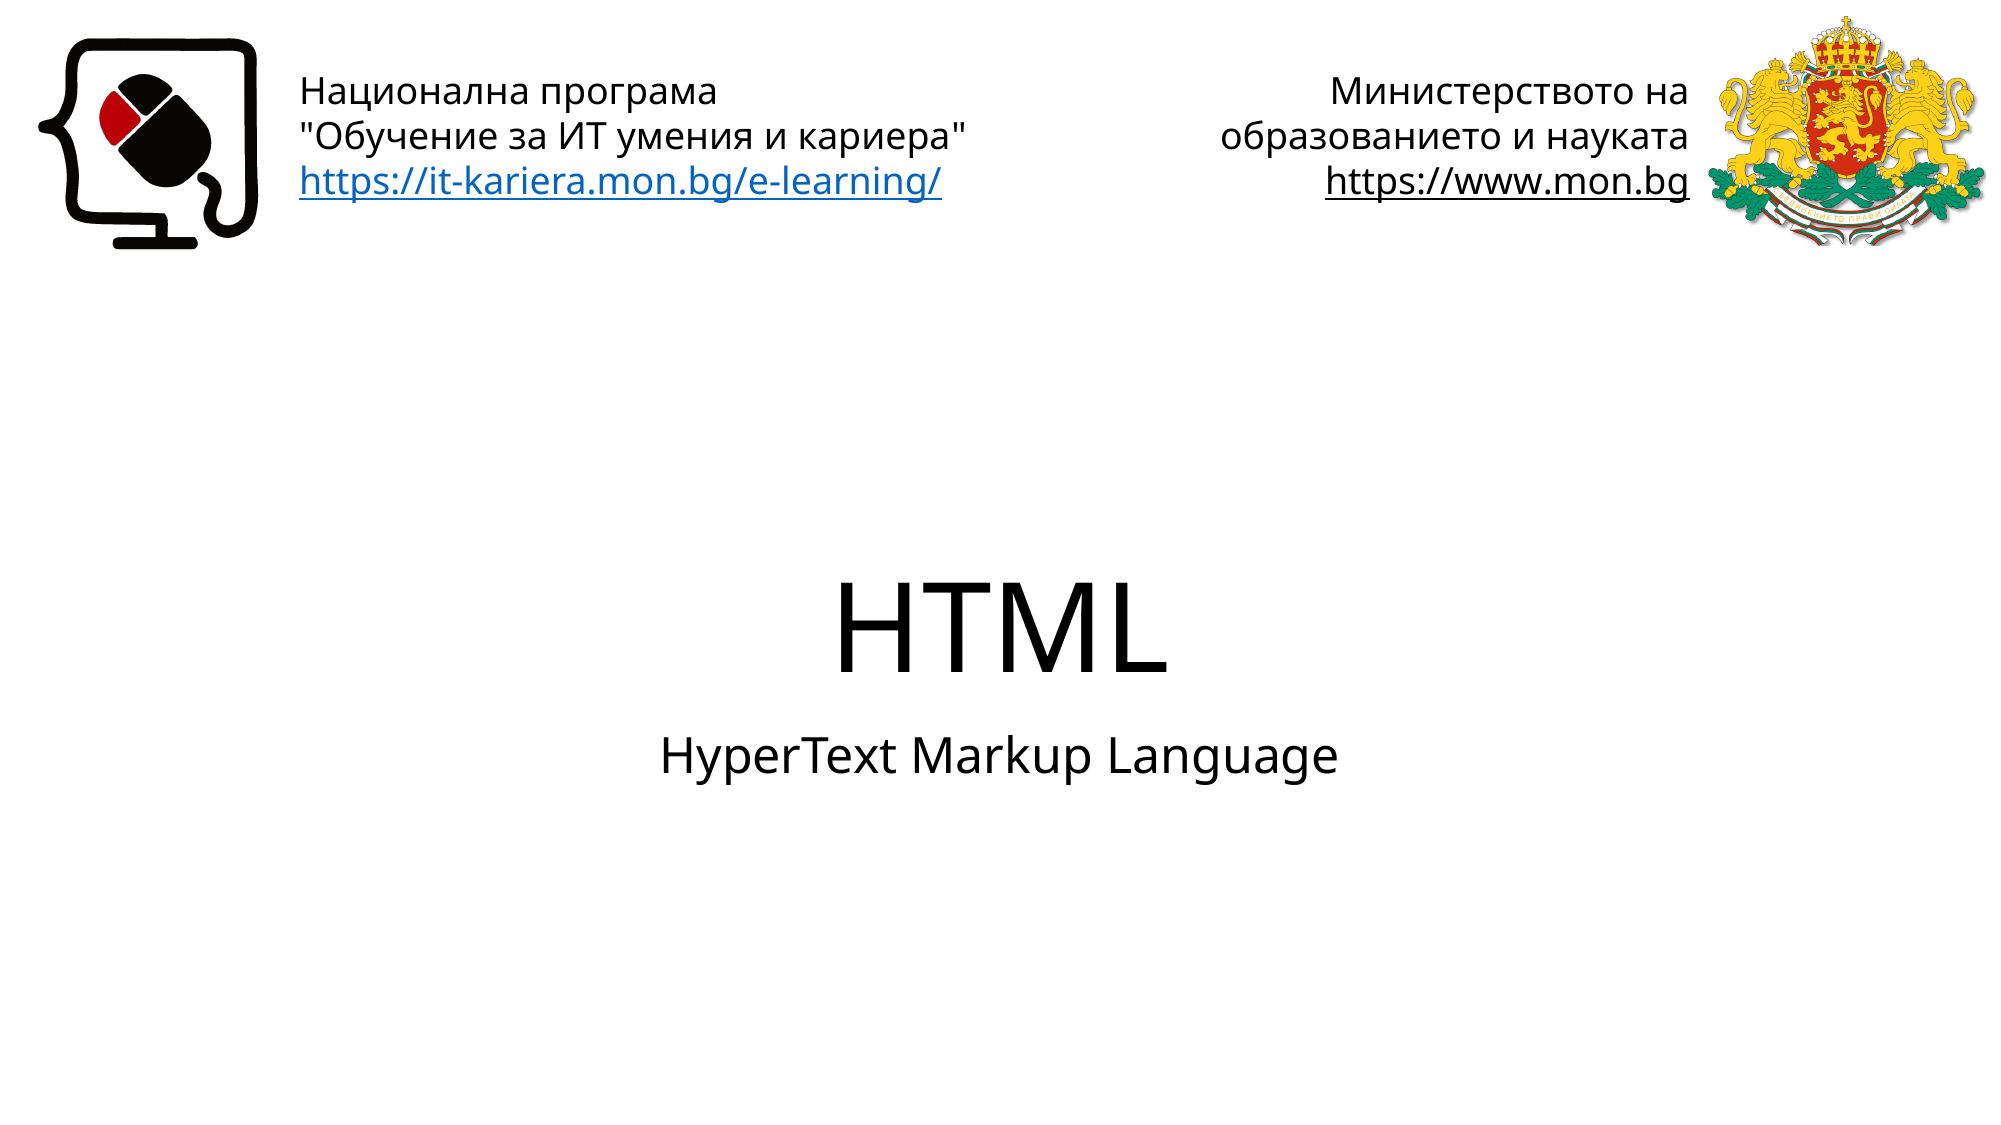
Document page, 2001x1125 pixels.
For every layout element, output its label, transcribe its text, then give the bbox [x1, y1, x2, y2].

text_box Национална програма "Обучение за ИТ умения и кариера" https://it-kariera.mon.bg/e-learning/ [284, 59, 1045, 216]
text_box Министерството на образованието и науката https://www.mon.bg [1045, 59, 1705, 216]
picture [23, 13, 283, 273]
picture [1706, 13, 1986, 246]
title HTML [249, 315, 1750, 708]
subtitle HyperText Markup Language [249, 722, 1750, 994]
